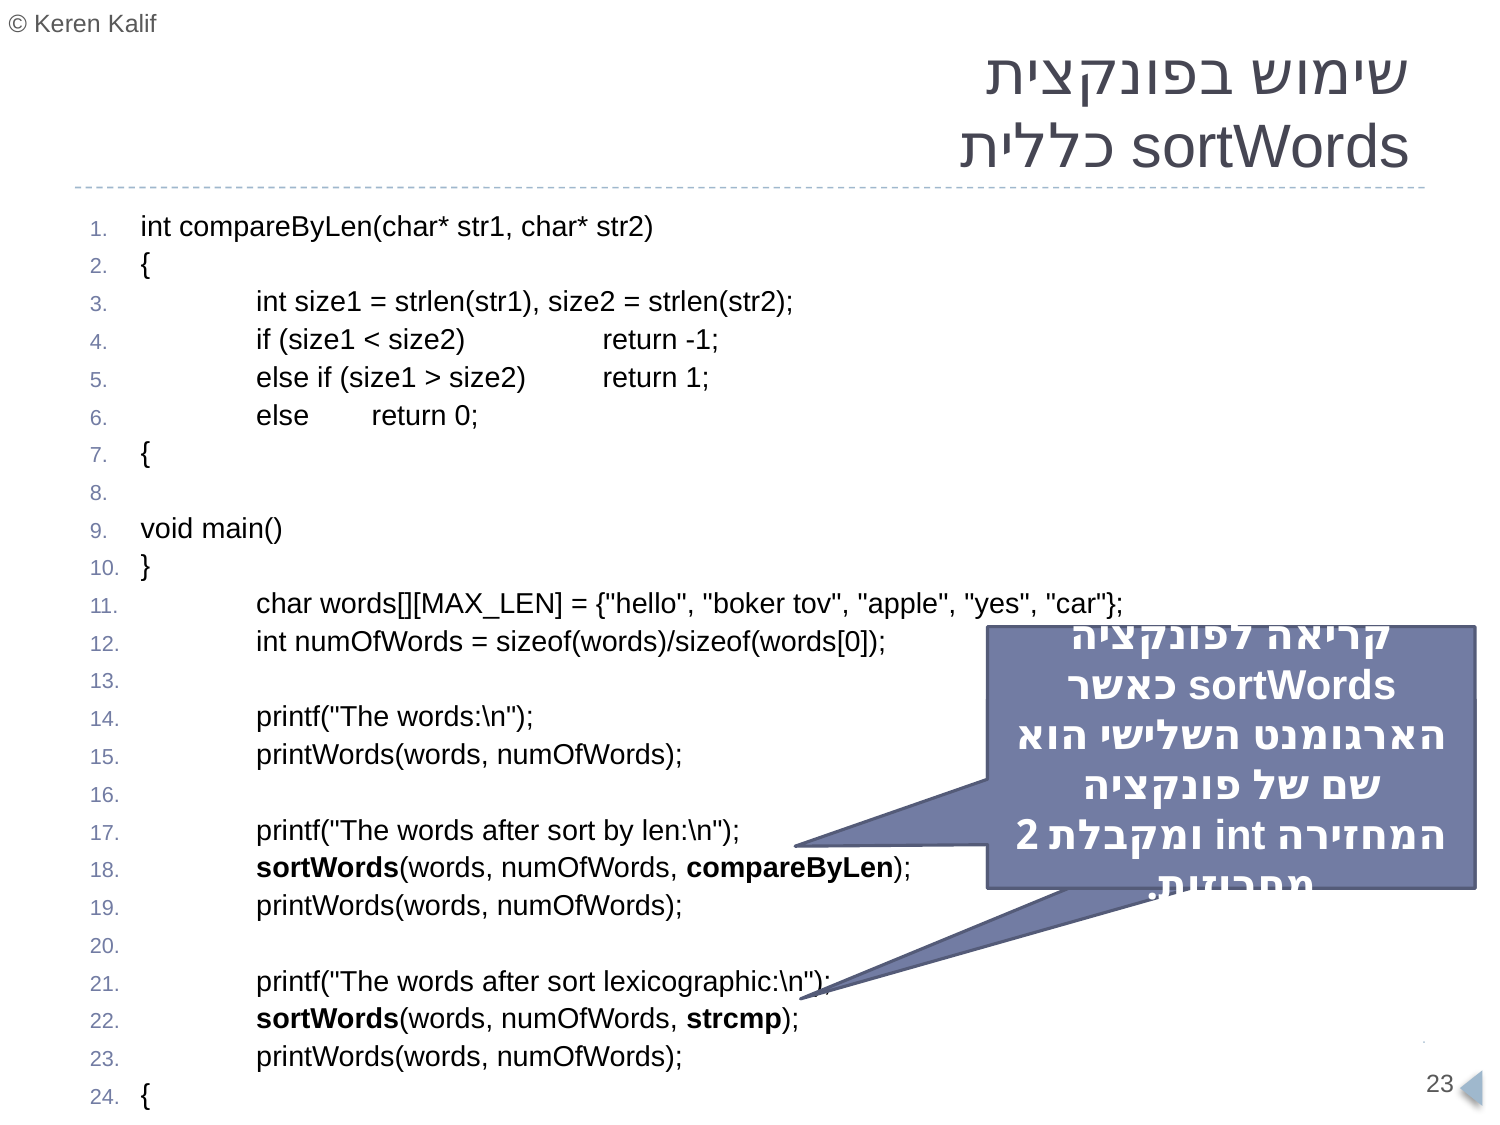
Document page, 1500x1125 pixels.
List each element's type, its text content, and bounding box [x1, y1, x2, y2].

text_box קריאה לפונקציה sortWords כאשר הארגומנט השלישי הוא שם של פונקציה המחזירה int ומקבלת 2 מחרוזות. [793, 625, 1477, 890]
text_box [798, 890, 1191, 1001]
list int compareByLen(char* str1, char* str2) { int size1 = strlen(str1), size2 = strlen(str2); if (size1 < size2) return -1; else if (size1 > size2) return 1; else return 0; { void main() } char words[][MAX_LEN] = {"hello", "boker tov", "apple", "yes", "car"}; int numOfWords = sizeof(words)/sizeof(words[0]); printf("The words:\n"); printWords(words, numOfWords); printf("The words after sort by len:\n"); sortWords(words, numOfWords, compareByLen); printWords(words, numOfWords); printf("The words after sort lexicographic:\n"); sortWords(words, numOfWords, strcmp); printWords(words, numOfWords); { [75, 200, 1425, 1125]
title שימוש בפונקצית sortWords כללית [53, 24, 1425, 188]
